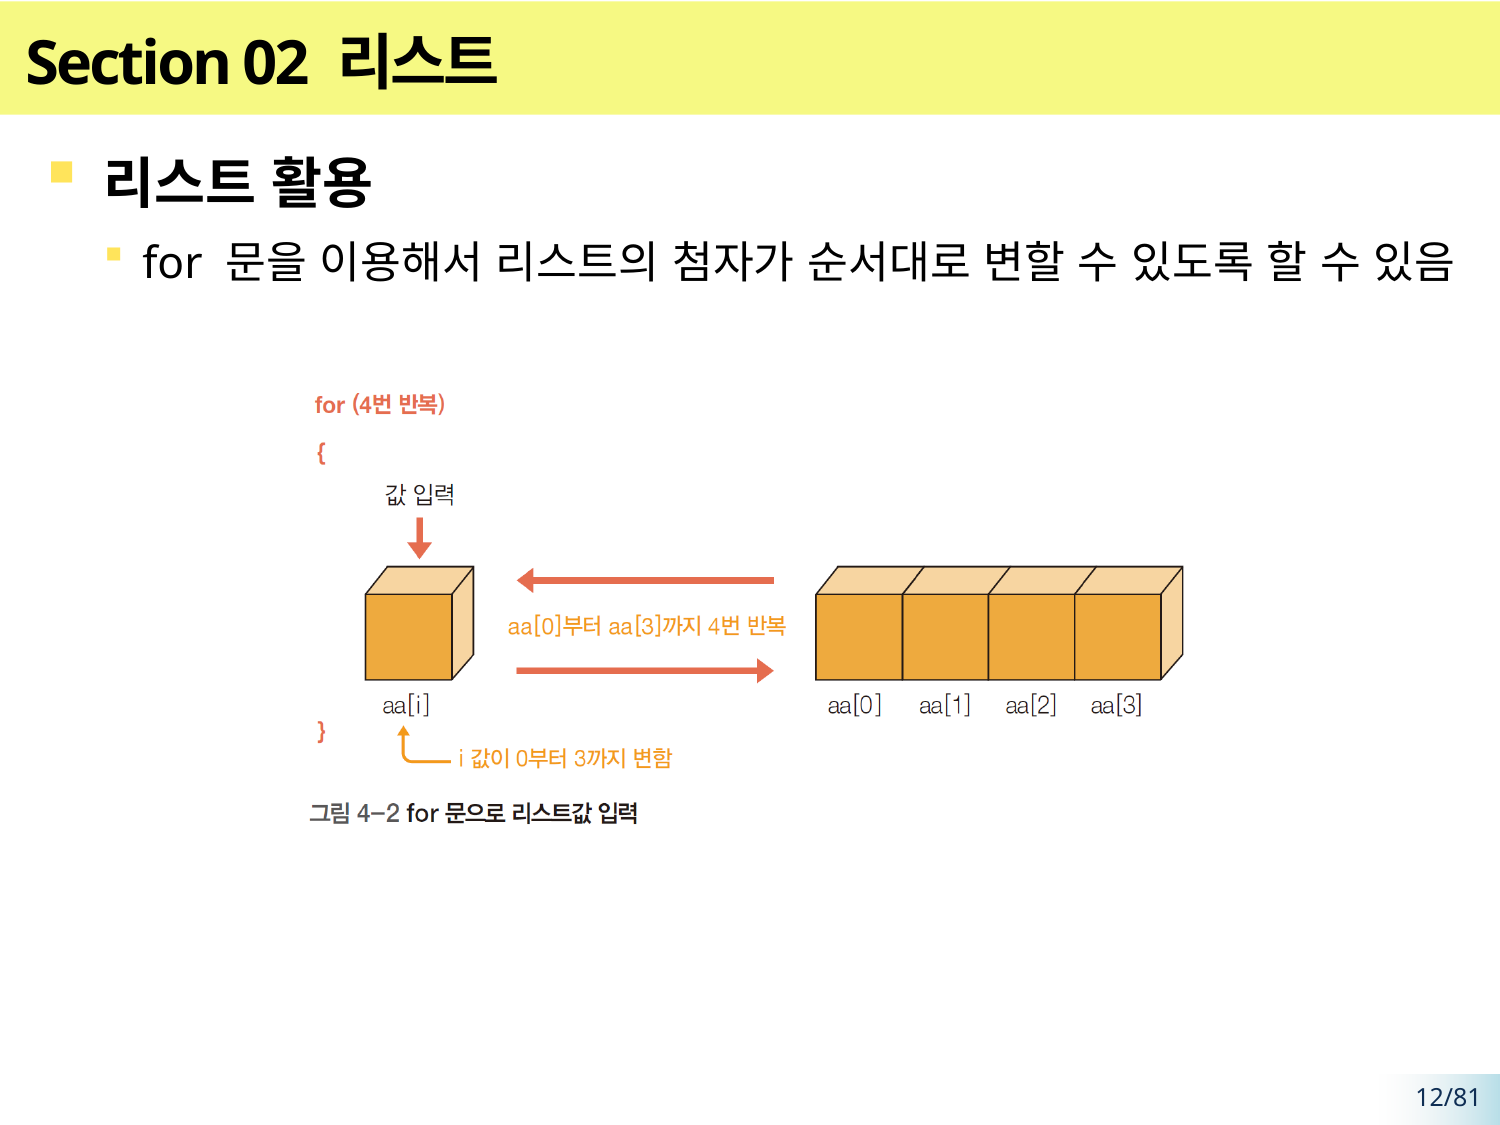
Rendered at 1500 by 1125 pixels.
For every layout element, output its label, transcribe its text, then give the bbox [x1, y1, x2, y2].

picture [306, 392, 1194, 829]
list 리스트 활용 for 문을 이용해서 리스트의 첨자가 순서대로 변할 수 있도록 할 수 있음 [10, 126, 1481, 1057]
title Section 02 리스트 [10, 21, 1288, 99]
